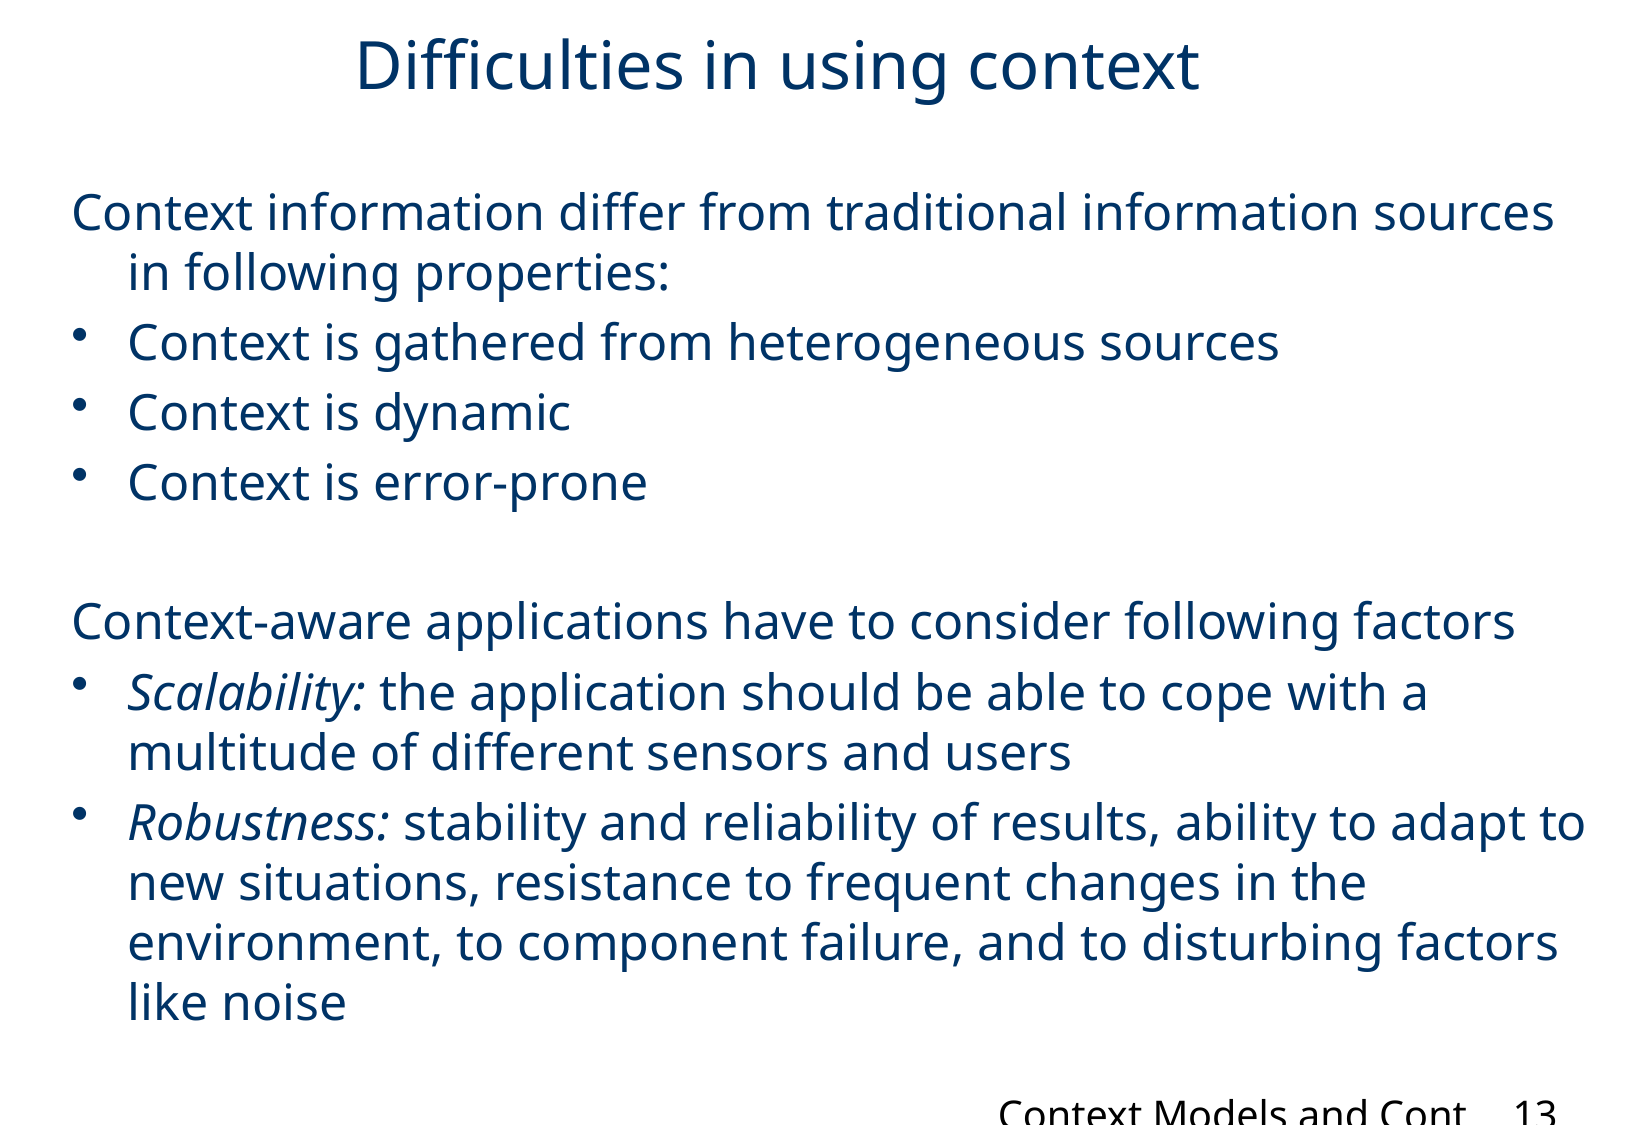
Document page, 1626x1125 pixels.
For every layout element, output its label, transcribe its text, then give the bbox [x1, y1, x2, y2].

list Context information differ from traditional information sources in following properties: Context is gathered from heterogeneous sources Context is dynamic Context is error-prone Context-aware applications have to consider following factors Scalability: the application should be able to cope with a multitude of different sensors and users Robustness: stability and reliability of results, ability to adapt to new situations, resistance to frequent changes in the environment, to component failure, and to disturbing factors like noise [56, 172, 1606, 1071]
title Difficulties in using context [340, 0, 1604, 126]
slide_number 13 [1498, 1082, 1617, 1125]
footer Context Models and Context-awareness: [983, 1082, 1498, 1125]
